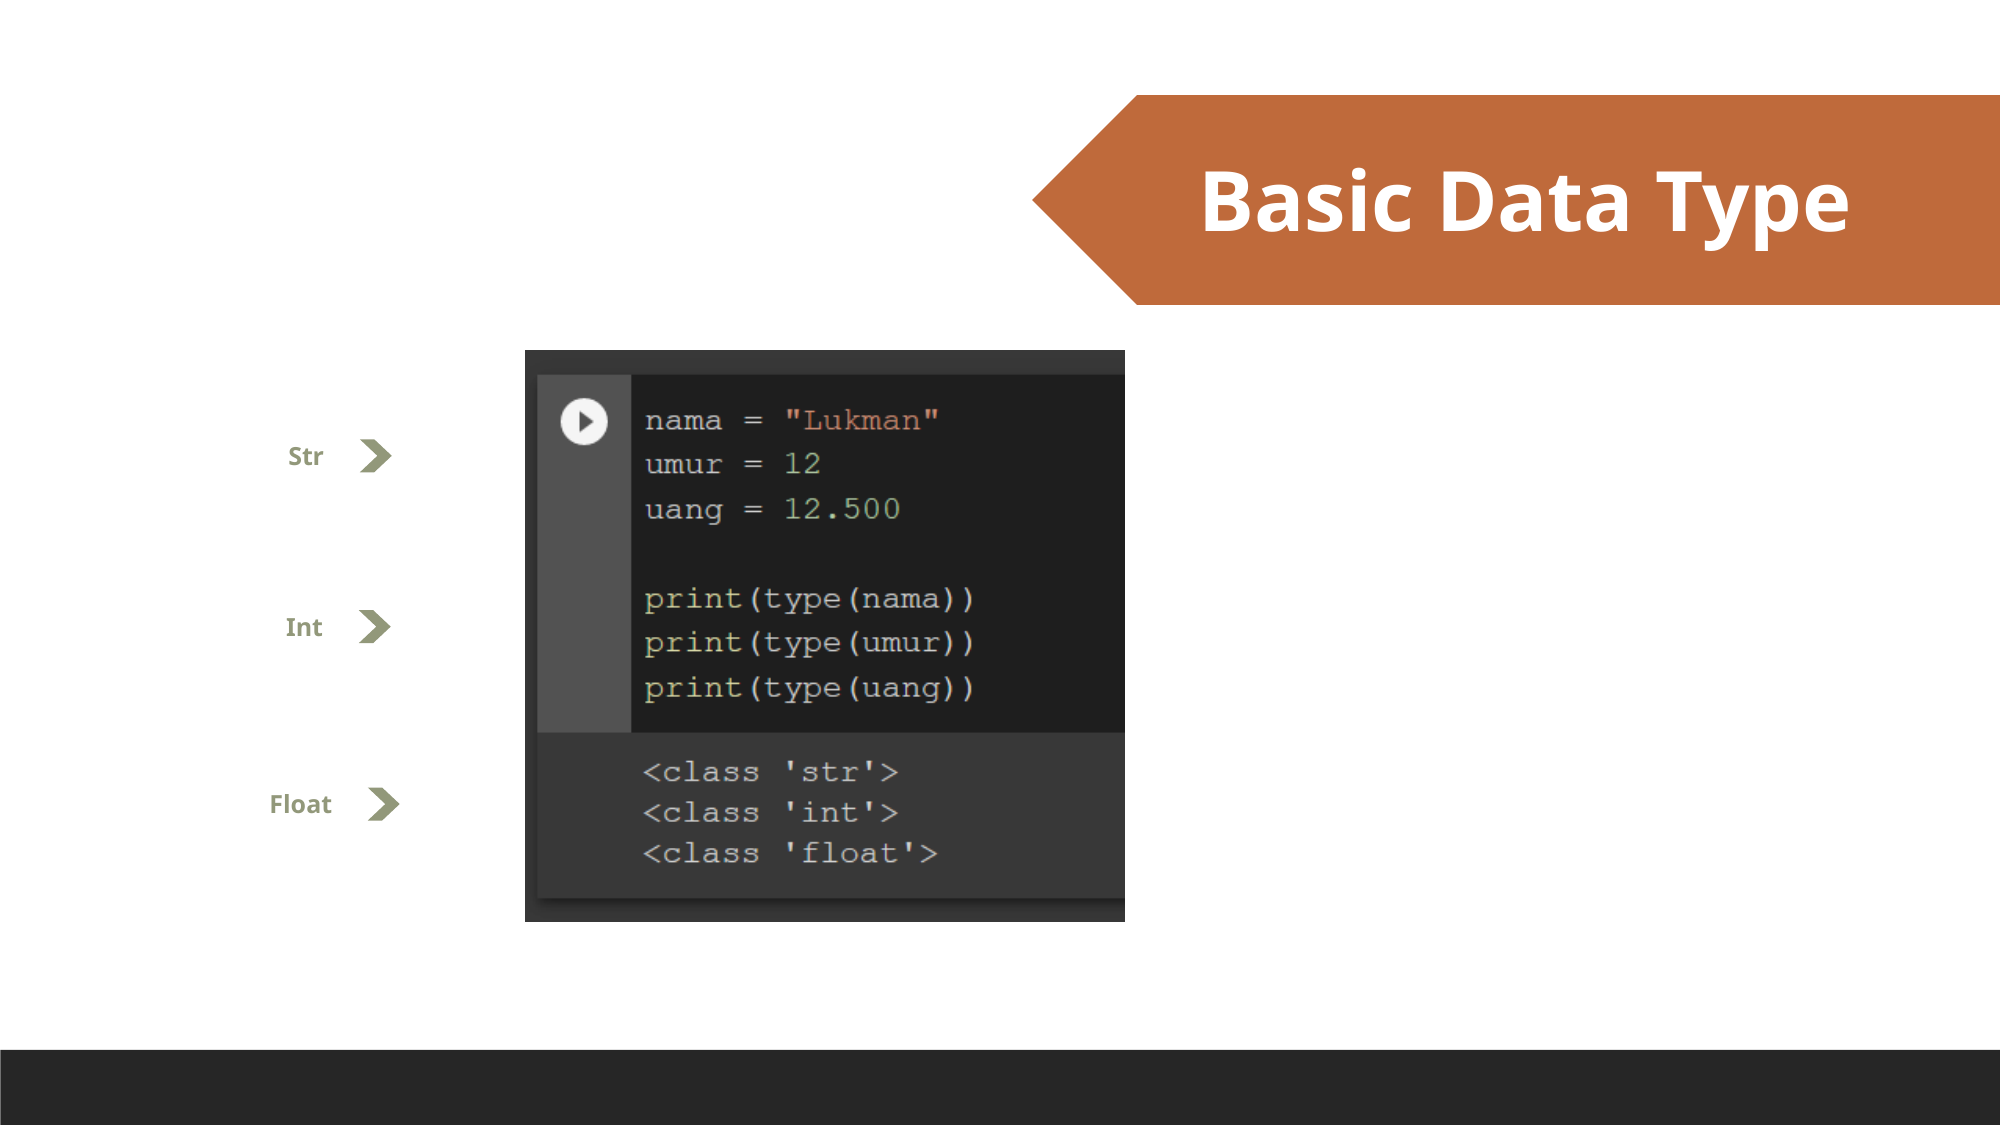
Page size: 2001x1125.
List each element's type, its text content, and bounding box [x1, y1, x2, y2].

text_box Basic Data Type [984, 141, 1867, 256]
text_box [1086, 93, 2000, 307]
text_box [88, 603, 392, 651]
picture [525, 349, 1125, 923]
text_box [89, 432, 393, 480]
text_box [97, 780, 401, 828]
